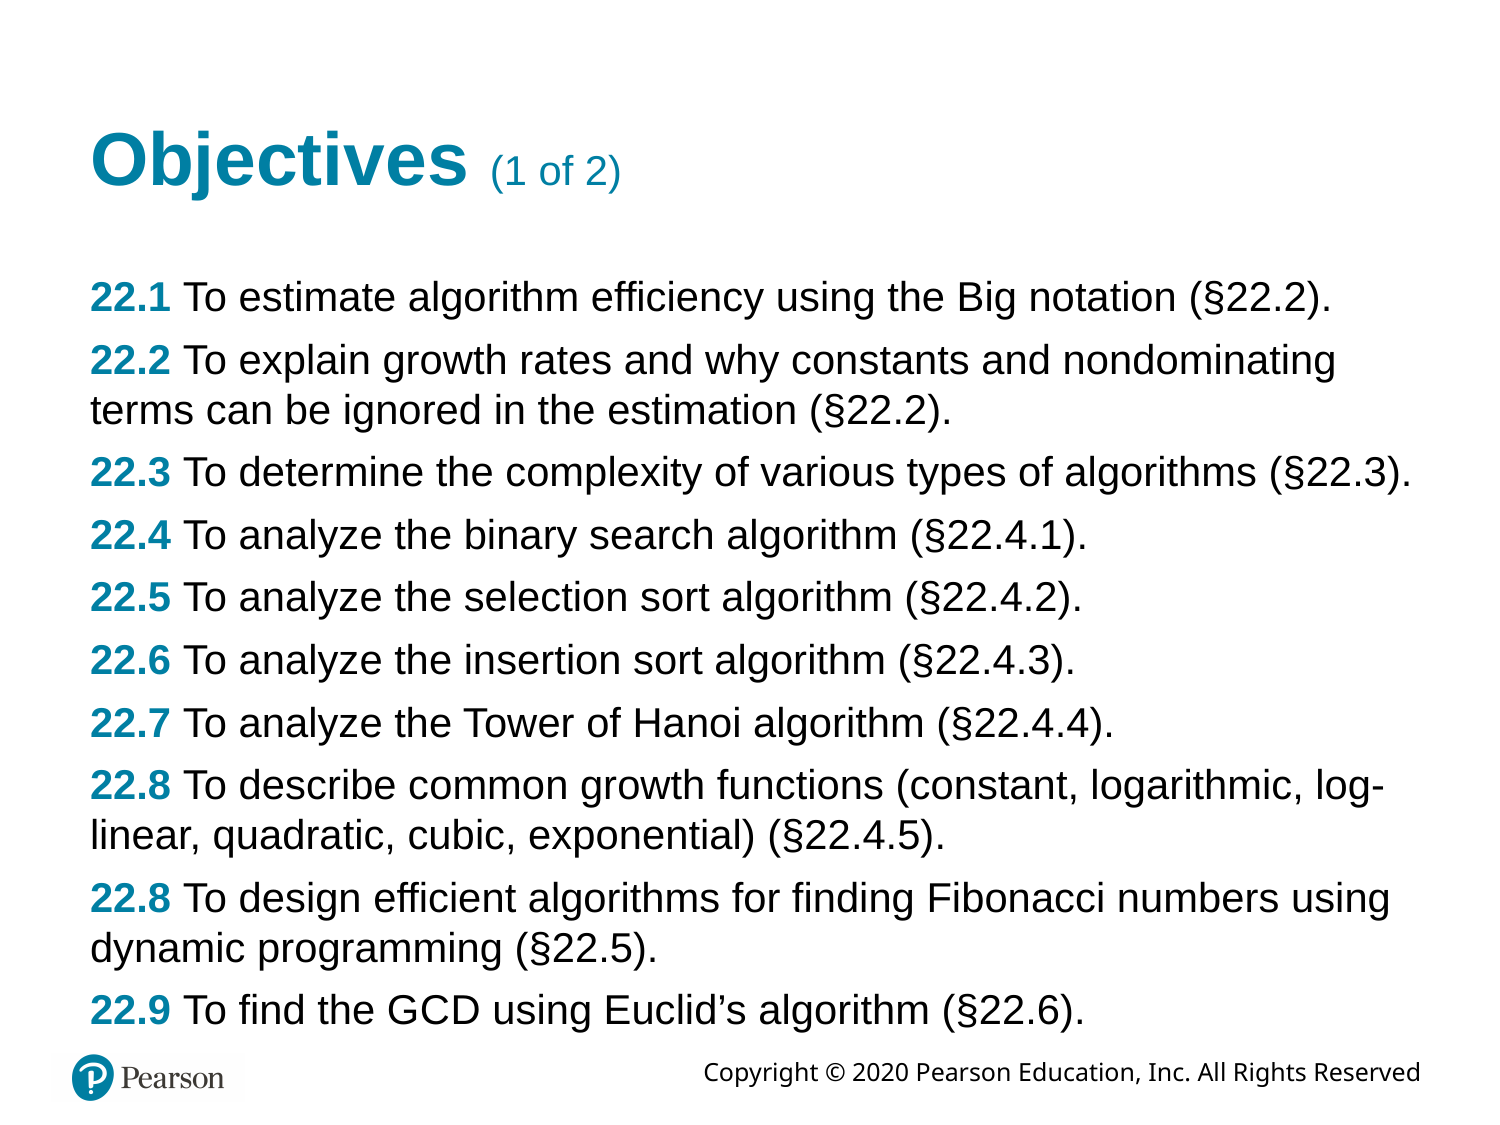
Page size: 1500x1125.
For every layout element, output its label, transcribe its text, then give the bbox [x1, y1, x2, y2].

title Objectives (1 of 2) [75, 35, 1425, 216]
picture [51, 1053, 245, 1102]
list 22.1 To estimate algorithm efficiency using the Big notation (§22.2). 22.2 To explain growth rates and why constants and nondominating terms can be ignored in the estimation (§22.2). 22.3 To determine the complexity of various types of algorithms (§22.3). 22.4 To analyze the binary search algorithm (§22.4.1). 22.5 To analyze the selection sort algorithm (§22.4.2). 22.6 To analyze the insertion sort algorithm (§22.4.3). 22.7 To analyze the Tower of Hanoi algorithm (§22.4.4). 22.8 To describe common growth functions (constant, logarithmic, log-linear, quadratic, cubic, exponential) (§22.4.5). 22.8 To design efficient algorithms for finding Fibonacci numbers using dynamic programming (§22.5). 22.9 To find the G C D using Euclid’s algorithm (§22.6). [75, 255, 1452, 1041]
